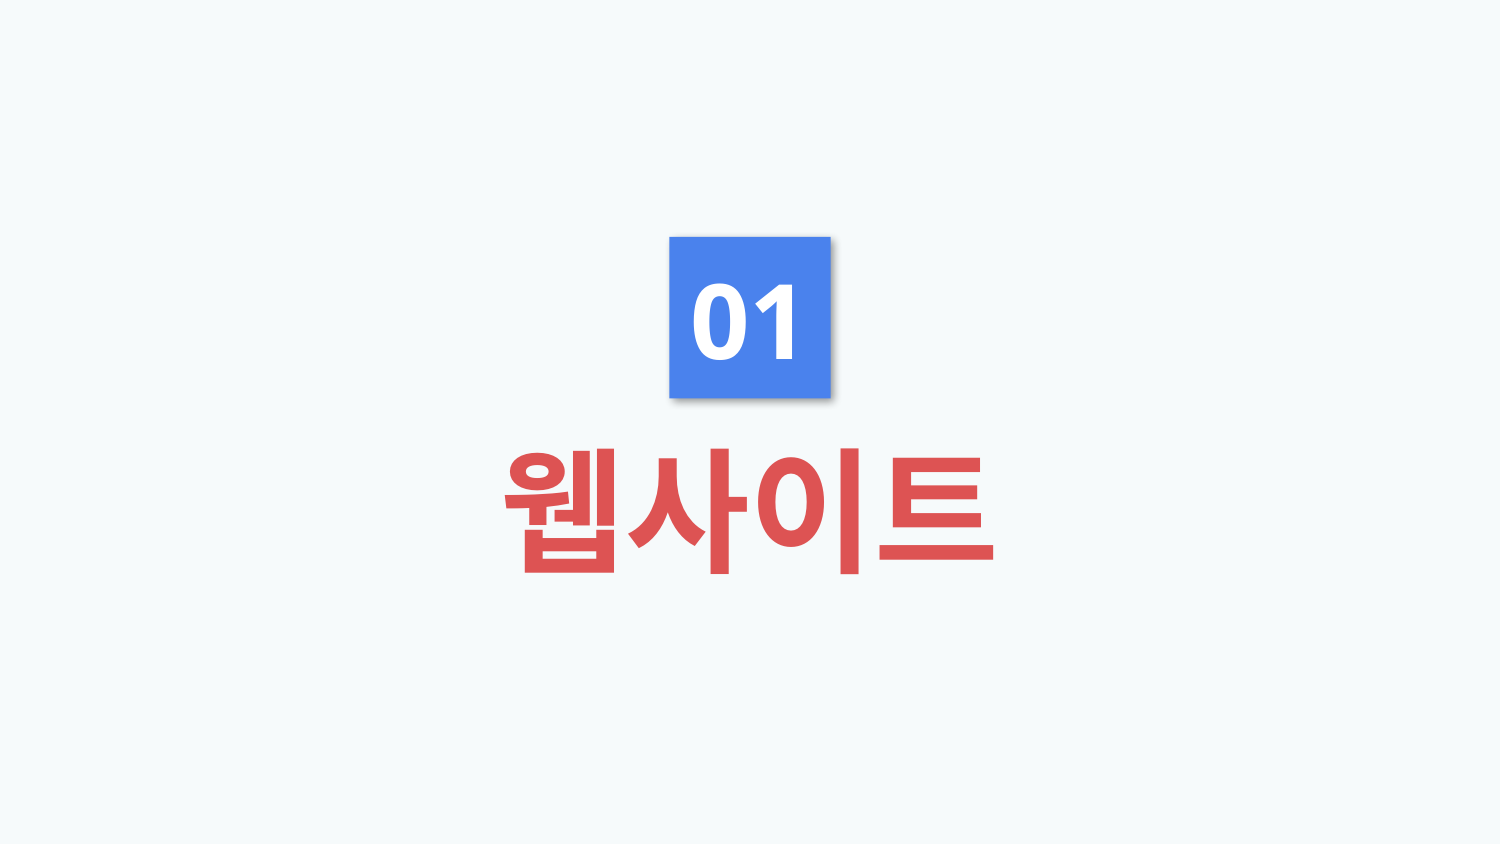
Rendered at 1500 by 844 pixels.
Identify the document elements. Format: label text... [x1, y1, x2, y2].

title 01 [669, 236, 831, 399]
title 웹사이트 [229, 406, 1271, 611]
